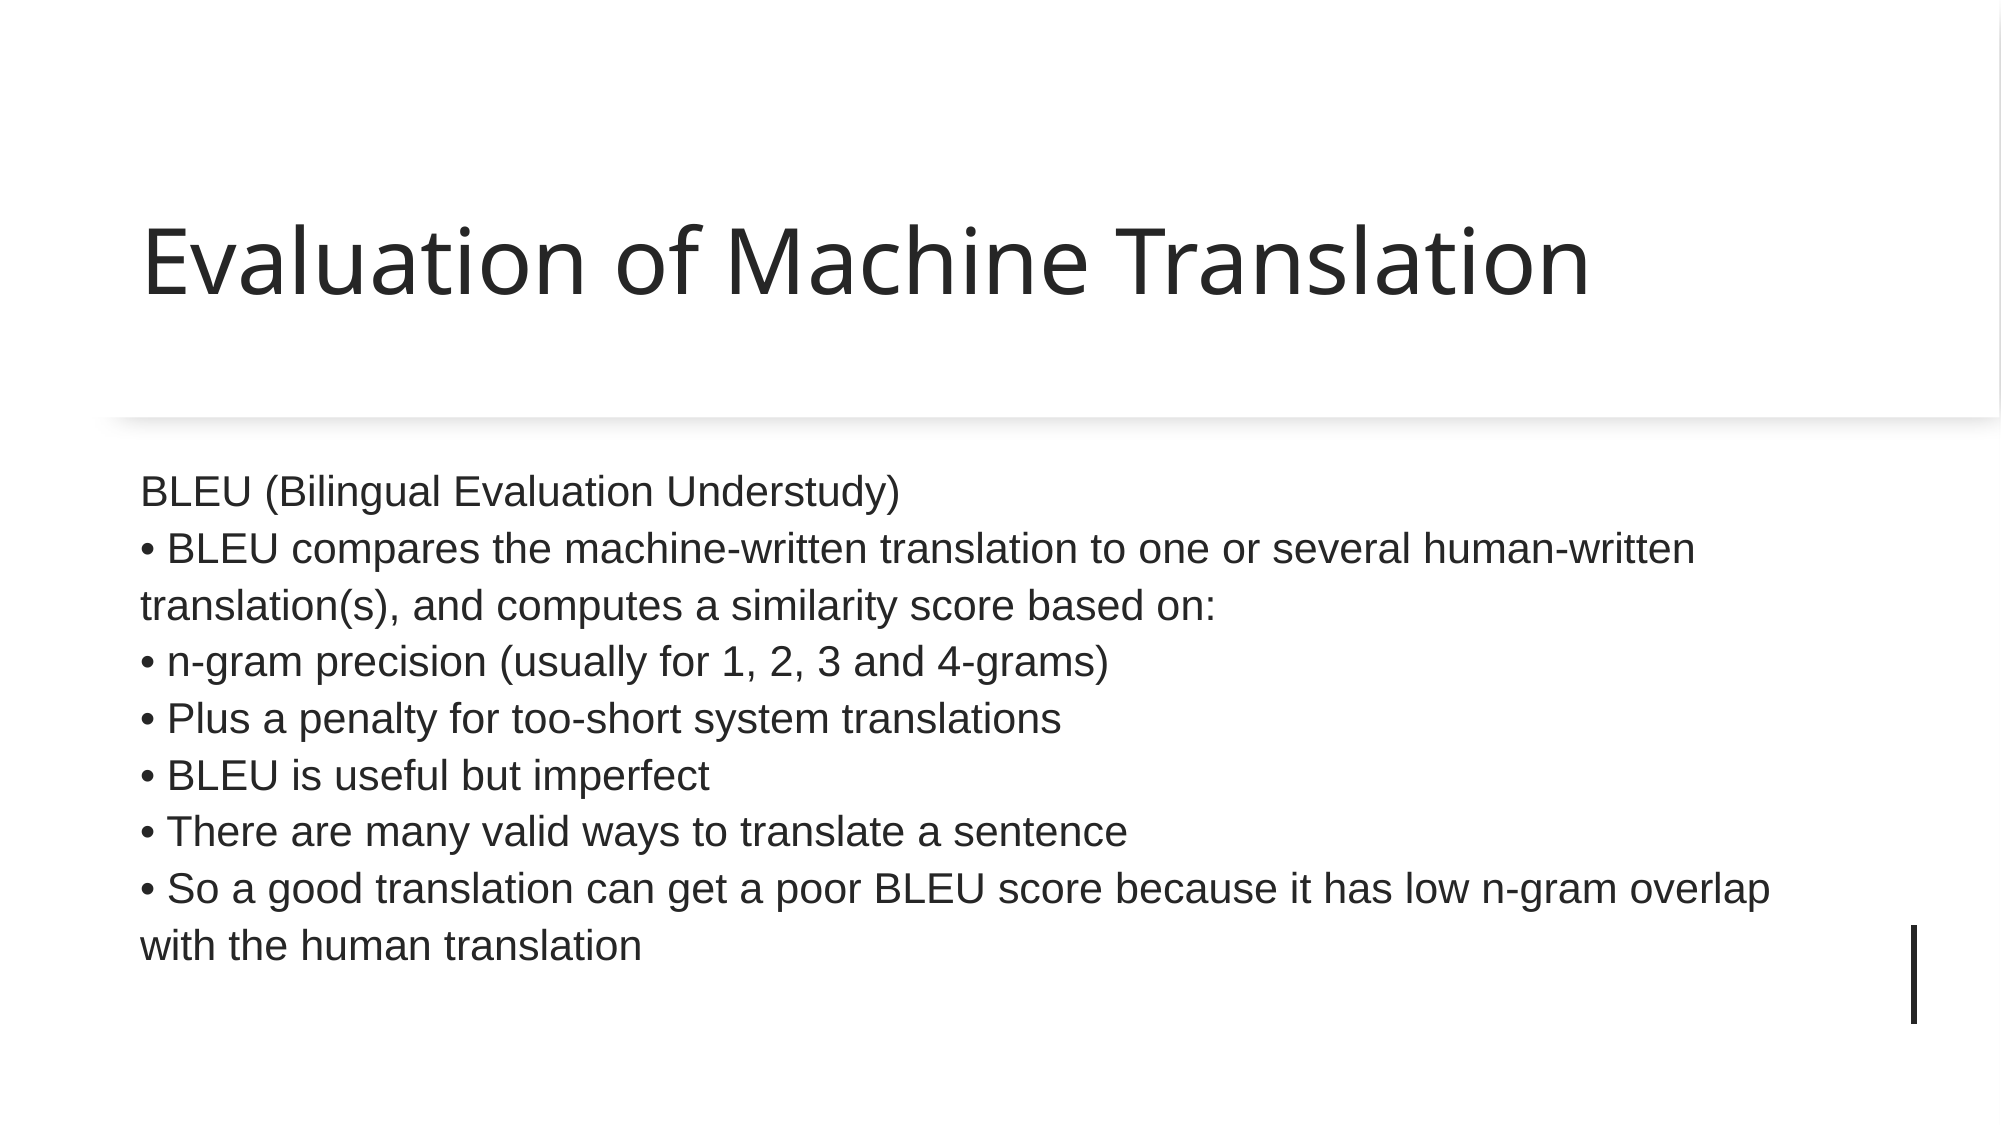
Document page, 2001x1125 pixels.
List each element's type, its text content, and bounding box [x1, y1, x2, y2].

title Evaluation of Machine Translation [124, 140, 1828, 376]
list BLEU (Bilingual Evaluation Understudy) • BLEU compares the machine-written translation to one or several human-written translation(s), and computes a similarity score based on: • n-gram precision (usually for 1, 2, 3 and 4-grams) • Plus a penalty for too-short system translations • BLEU is useful but imperfect • There are many valid ways to translate a sentence • So a good translation can get a poor BLEU score because it has low n-gram overlap with the human translation [124, 451, 1828, 987]
